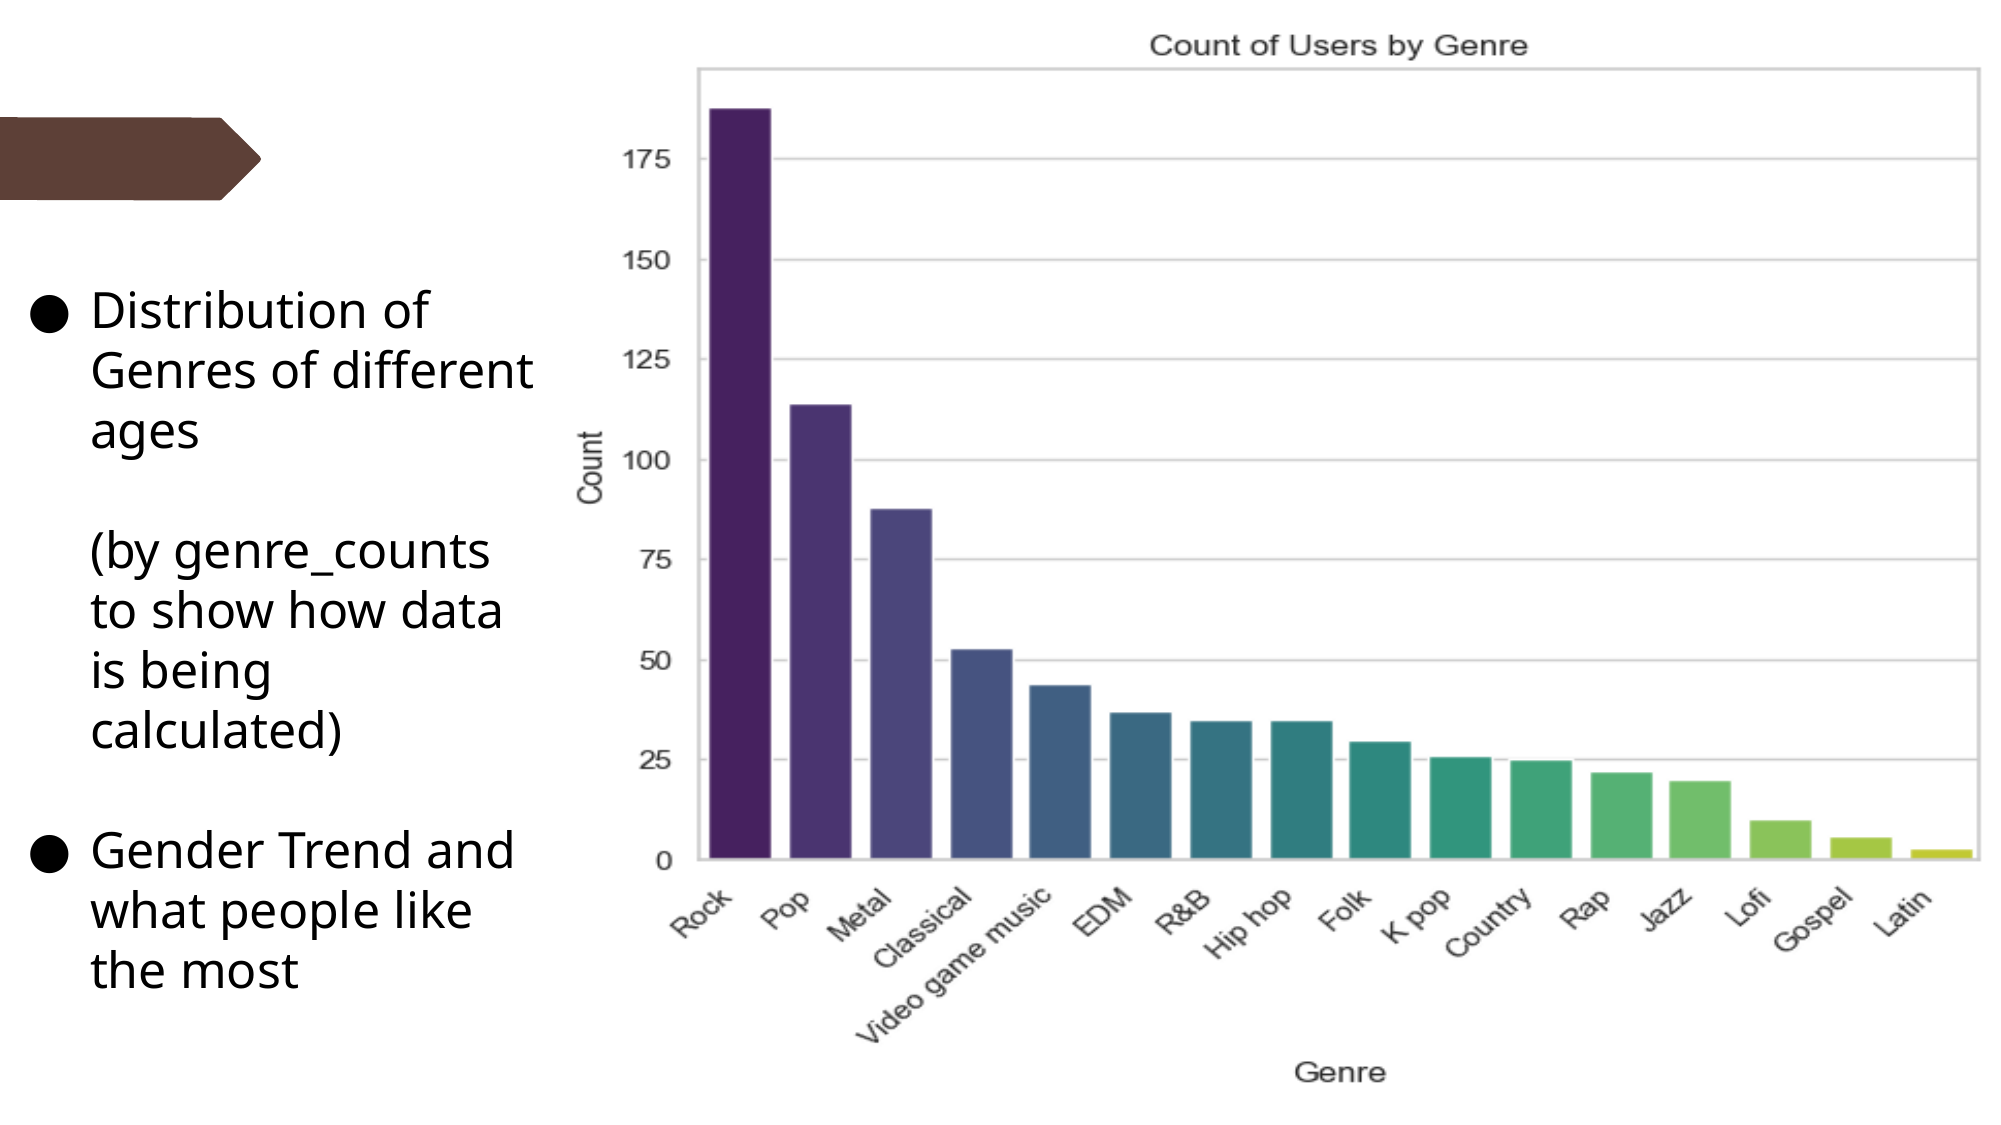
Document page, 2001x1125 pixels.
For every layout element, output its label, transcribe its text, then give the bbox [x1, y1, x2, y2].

text_box Distribution of Genres of different ages (by genre_counts to show how data is being calculated) Gender Trend and what people like the most [0, 263, 551, 1014]
picture [557, 18, 2000, 1104]
